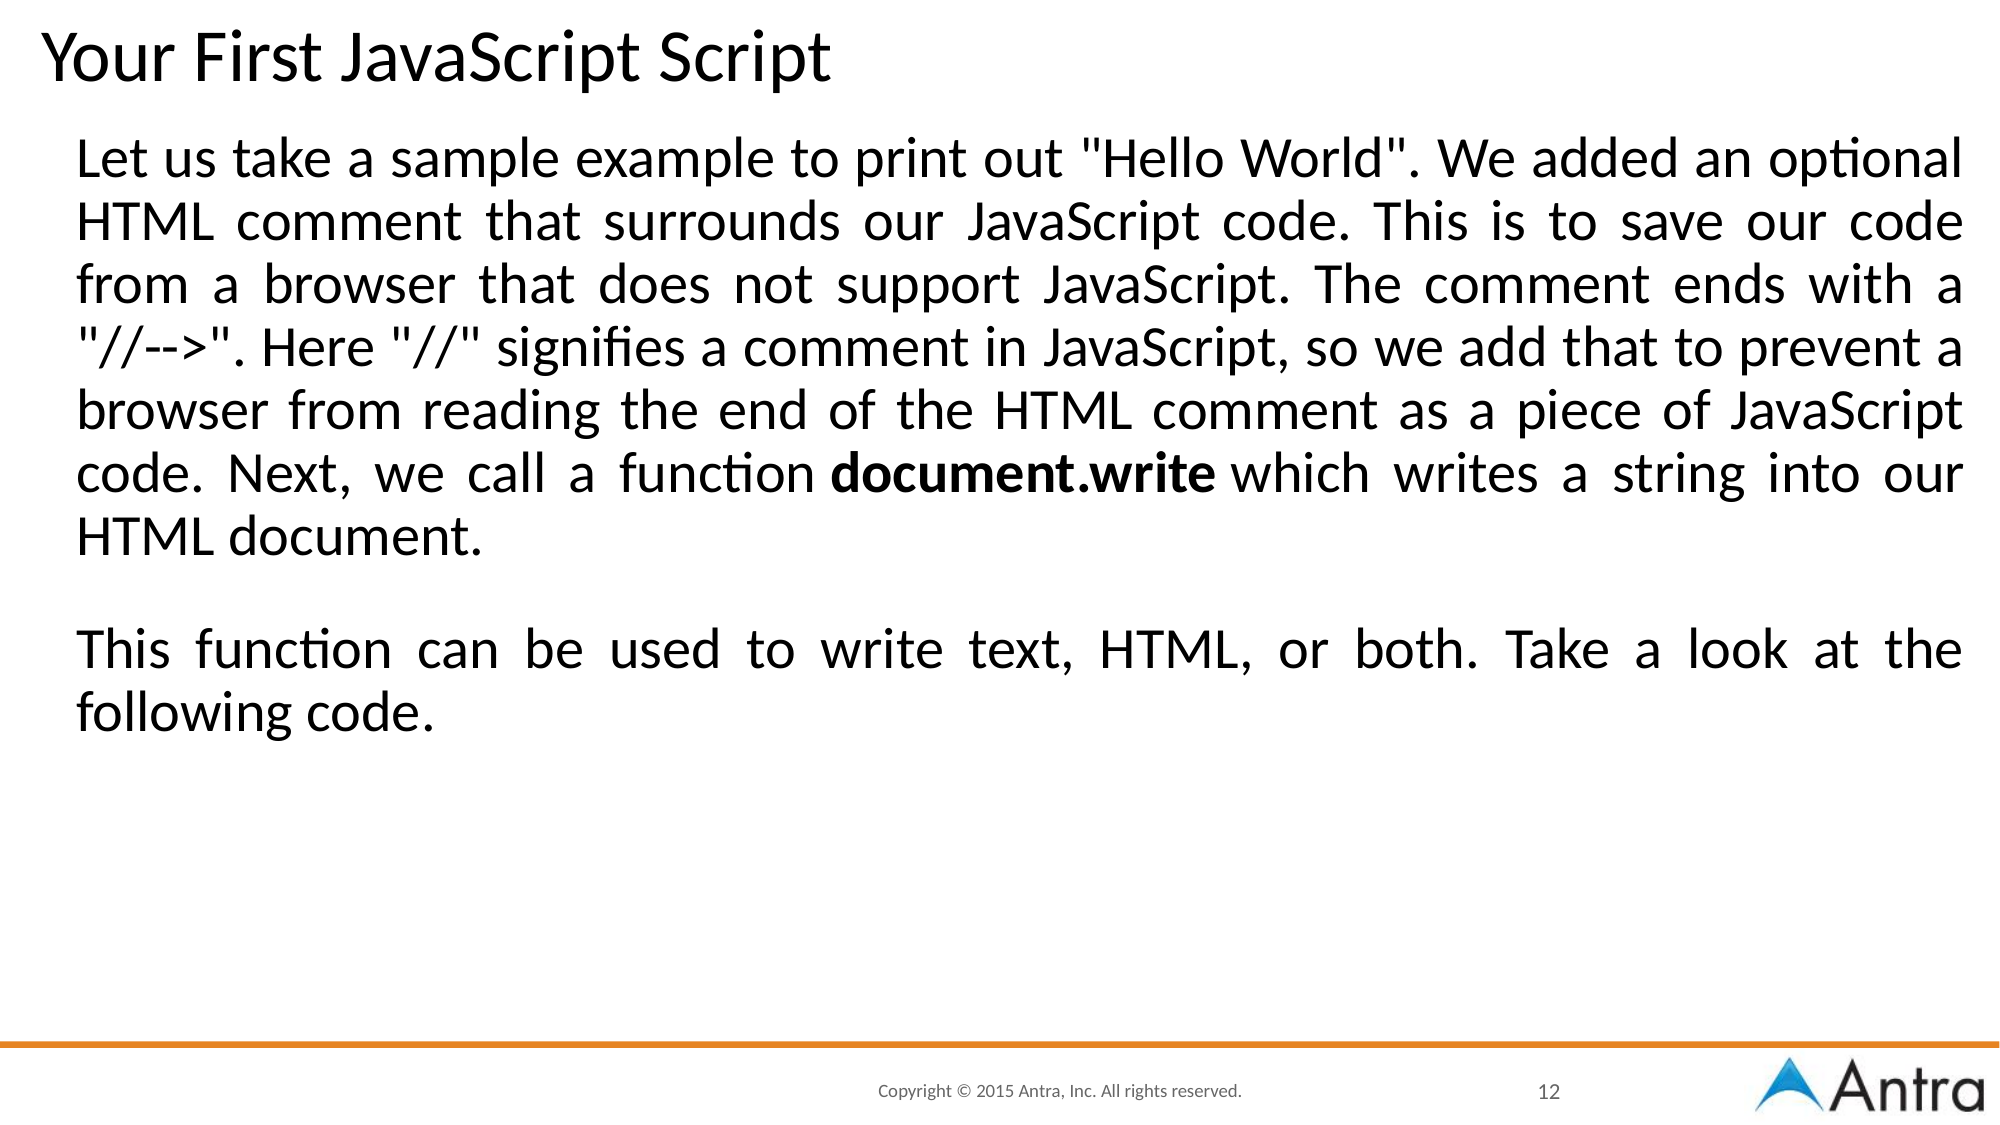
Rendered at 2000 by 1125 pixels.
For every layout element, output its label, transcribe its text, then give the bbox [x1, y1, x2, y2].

list Let us take a sample example to print out "Hello World". We added an optional HTML comment that surrounds our JavaScript code. This is to save our code from a browser that does not support JavaScript. The comment ends with a "//-->". Here "//" signifies a comment in JavaScript, so we add that to prevent a browser from reading the end of the HTML comment as a piece of JavaScript code. Next, we call a function document.write which writes a string into our HTML document. This function can be used to write text, HTML, or both. Take a look at the following code. [75, 127, 1966, 778]
slide_number ‹#› [1498, 1075, 1561, 1106]
picture [1744, 1048, 1994, 1122]
title Your First JavaScript Script [41, 69, 1867, 186]
